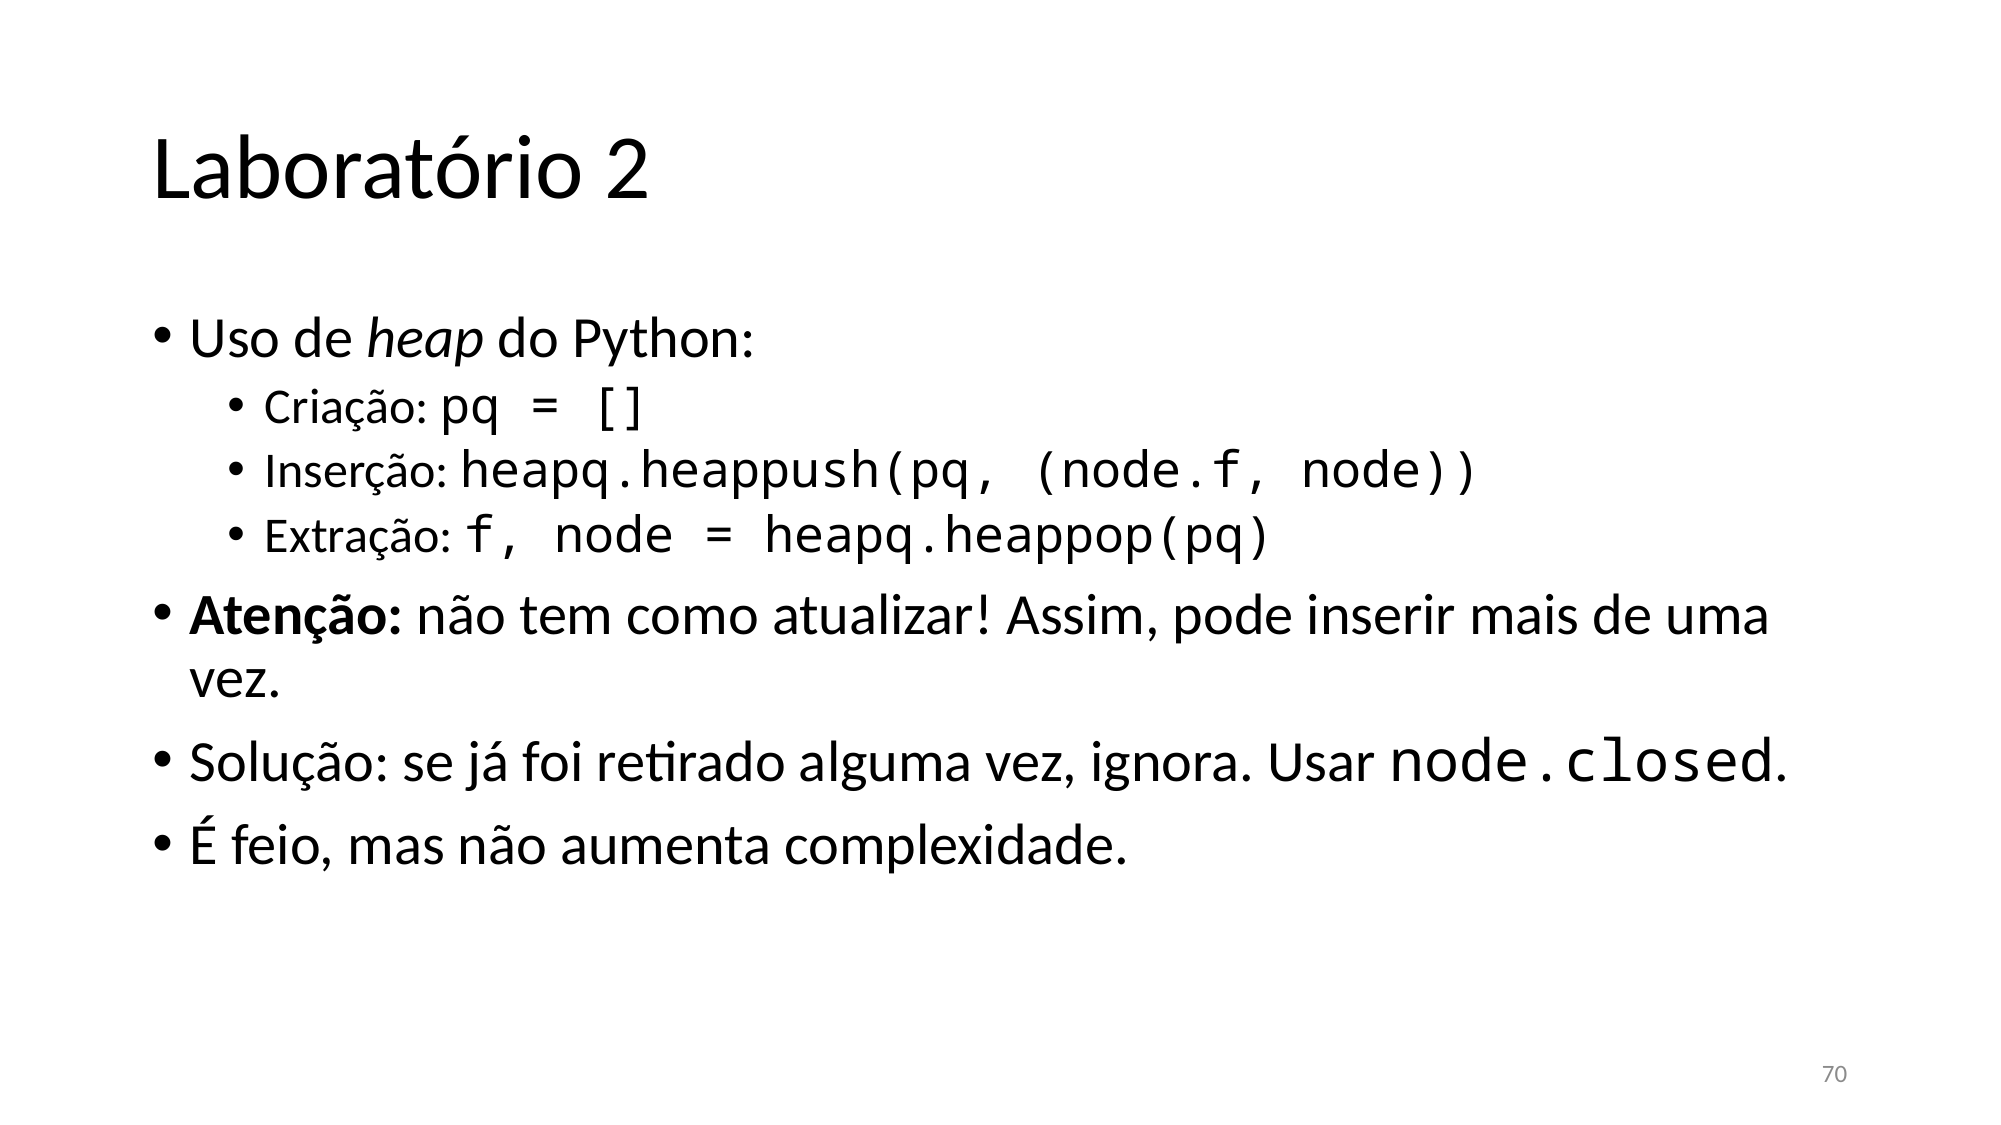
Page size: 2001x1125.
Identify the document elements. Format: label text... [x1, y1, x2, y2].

title Laboratório 2 [137, 59, 1863, 278]
slide_number 70 [1412, 1042, 1863, 1103]
list Uso de heap do Python: Criação: pq = [] Inserção: heapq.heappush(pq, (node.f, node)) Extração: f, node = heapq.heappop(pq) Atenção: não tem como atualizar! Assim, pode inserir mais de uma vez. Solução: se já foi retirado alguma vez, ignora. Usar node.closed. É feio, mas não aumenta complexidade. [137, 299, 1863, 1014]
